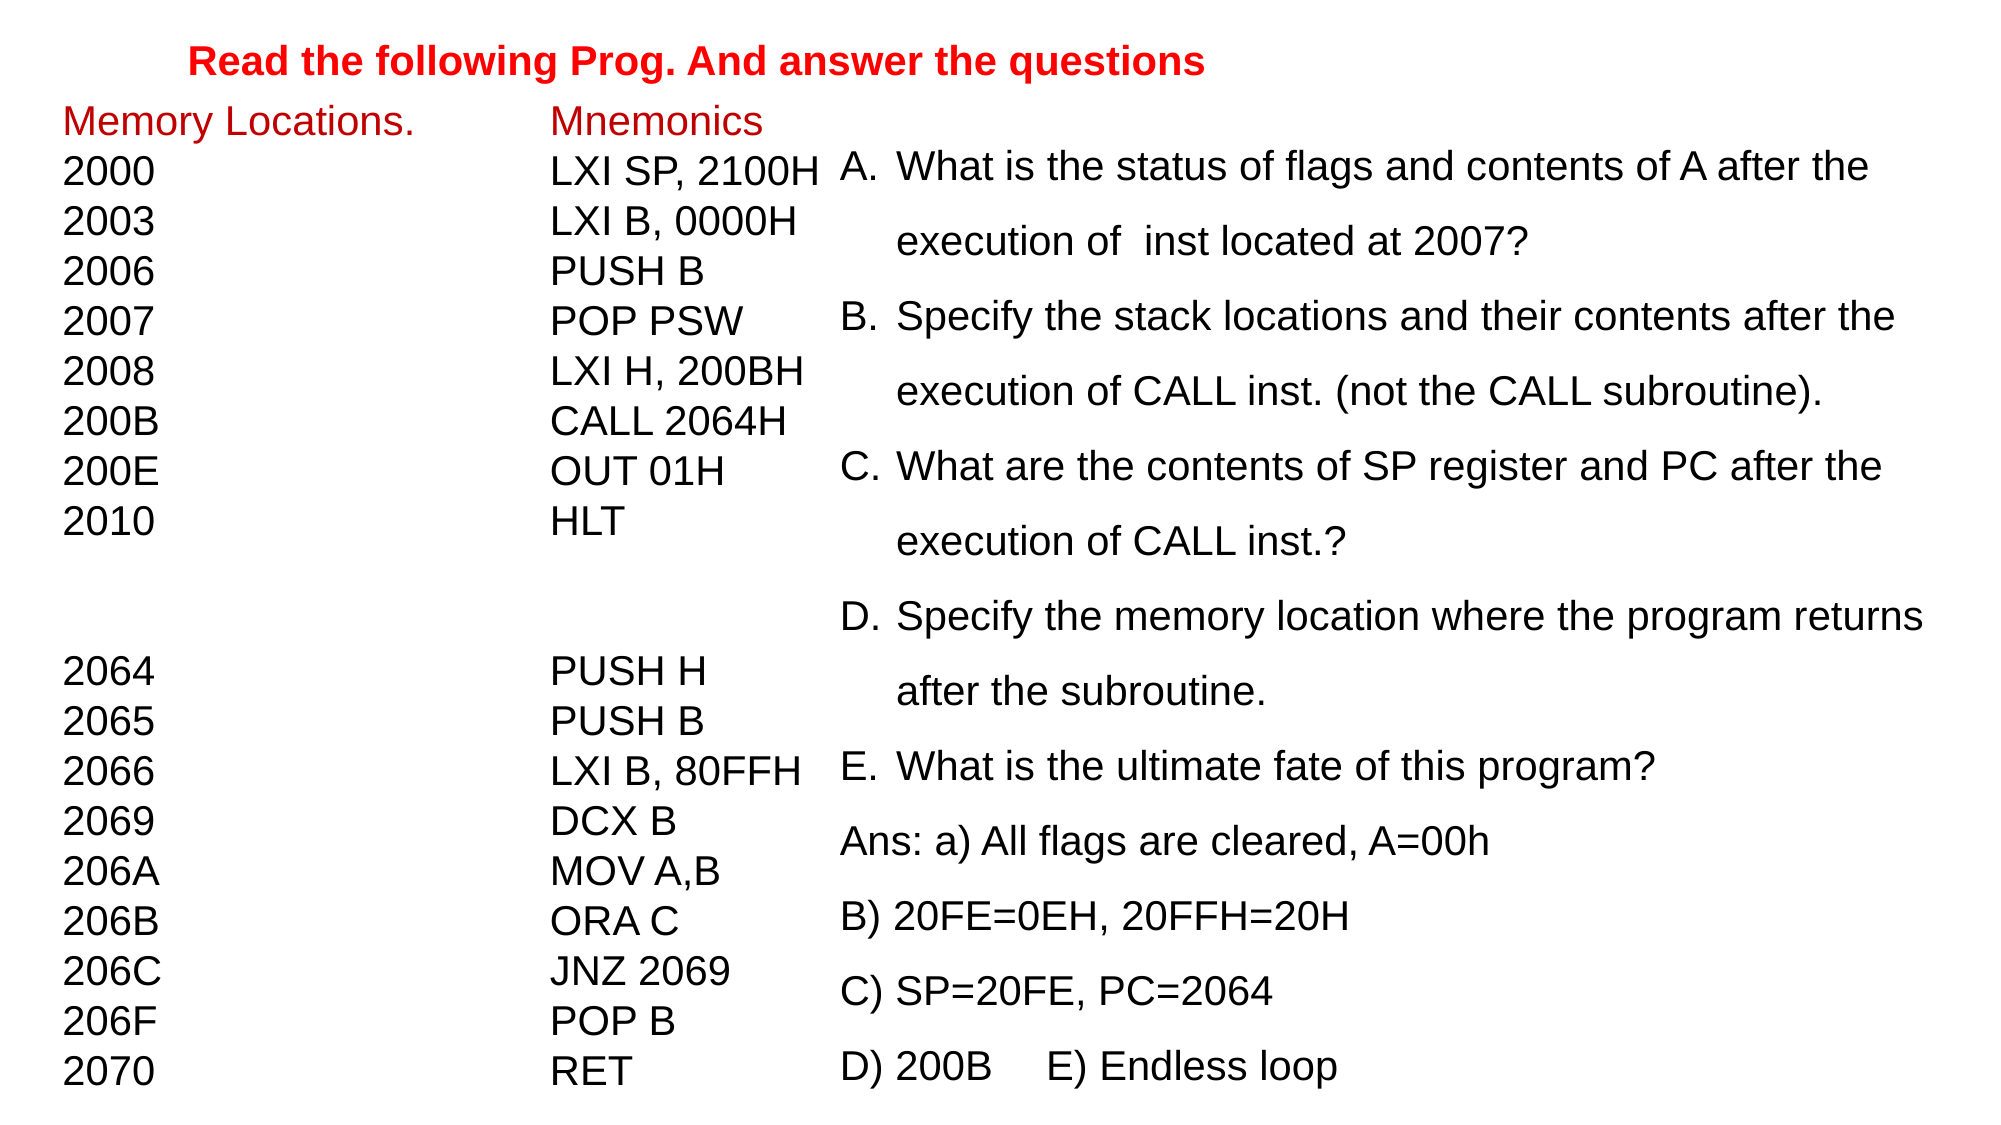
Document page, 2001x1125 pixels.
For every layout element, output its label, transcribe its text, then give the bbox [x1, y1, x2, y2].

text_box Read the following Prog. And answer the questions [172, 26, 1480, 92]
text_box Memory Locations. Mnemonics 2000 LXI SP, 2100H 2003 LXI B, 0000H 2006 PUSH B 2007 POP PSW 2008 LXI H, 200BH 200B CALL 2064H 200E OUT 01H 2010 HLT 2064 PUSH H 2065 PUSH B 2066 LXI B, 80FFH 2069 DCX B 206A MOV A,B 206B ORA C 206C JNZ 2069 206F POP B 2070 RET [47, 86, 889, 1102]
text_box What is the status of flags and contents of A after the execution of inst located at 2007? Specify the stack locations and their contents after the execution of CALL inst. (not the CALL subroutine). What are the contents of SP register and PC after the execution of CALL inst.? Specify the memory location where the program returns after the subroutine. What is the ultimate fate of this program? Ans: a) All flags are cleared, A=00h B) 20FE=0EH, 20FFH=20H C) SP=20FE, PC=2064 D) 200B E) Endless loop [824, 106, 1978, 1097]
